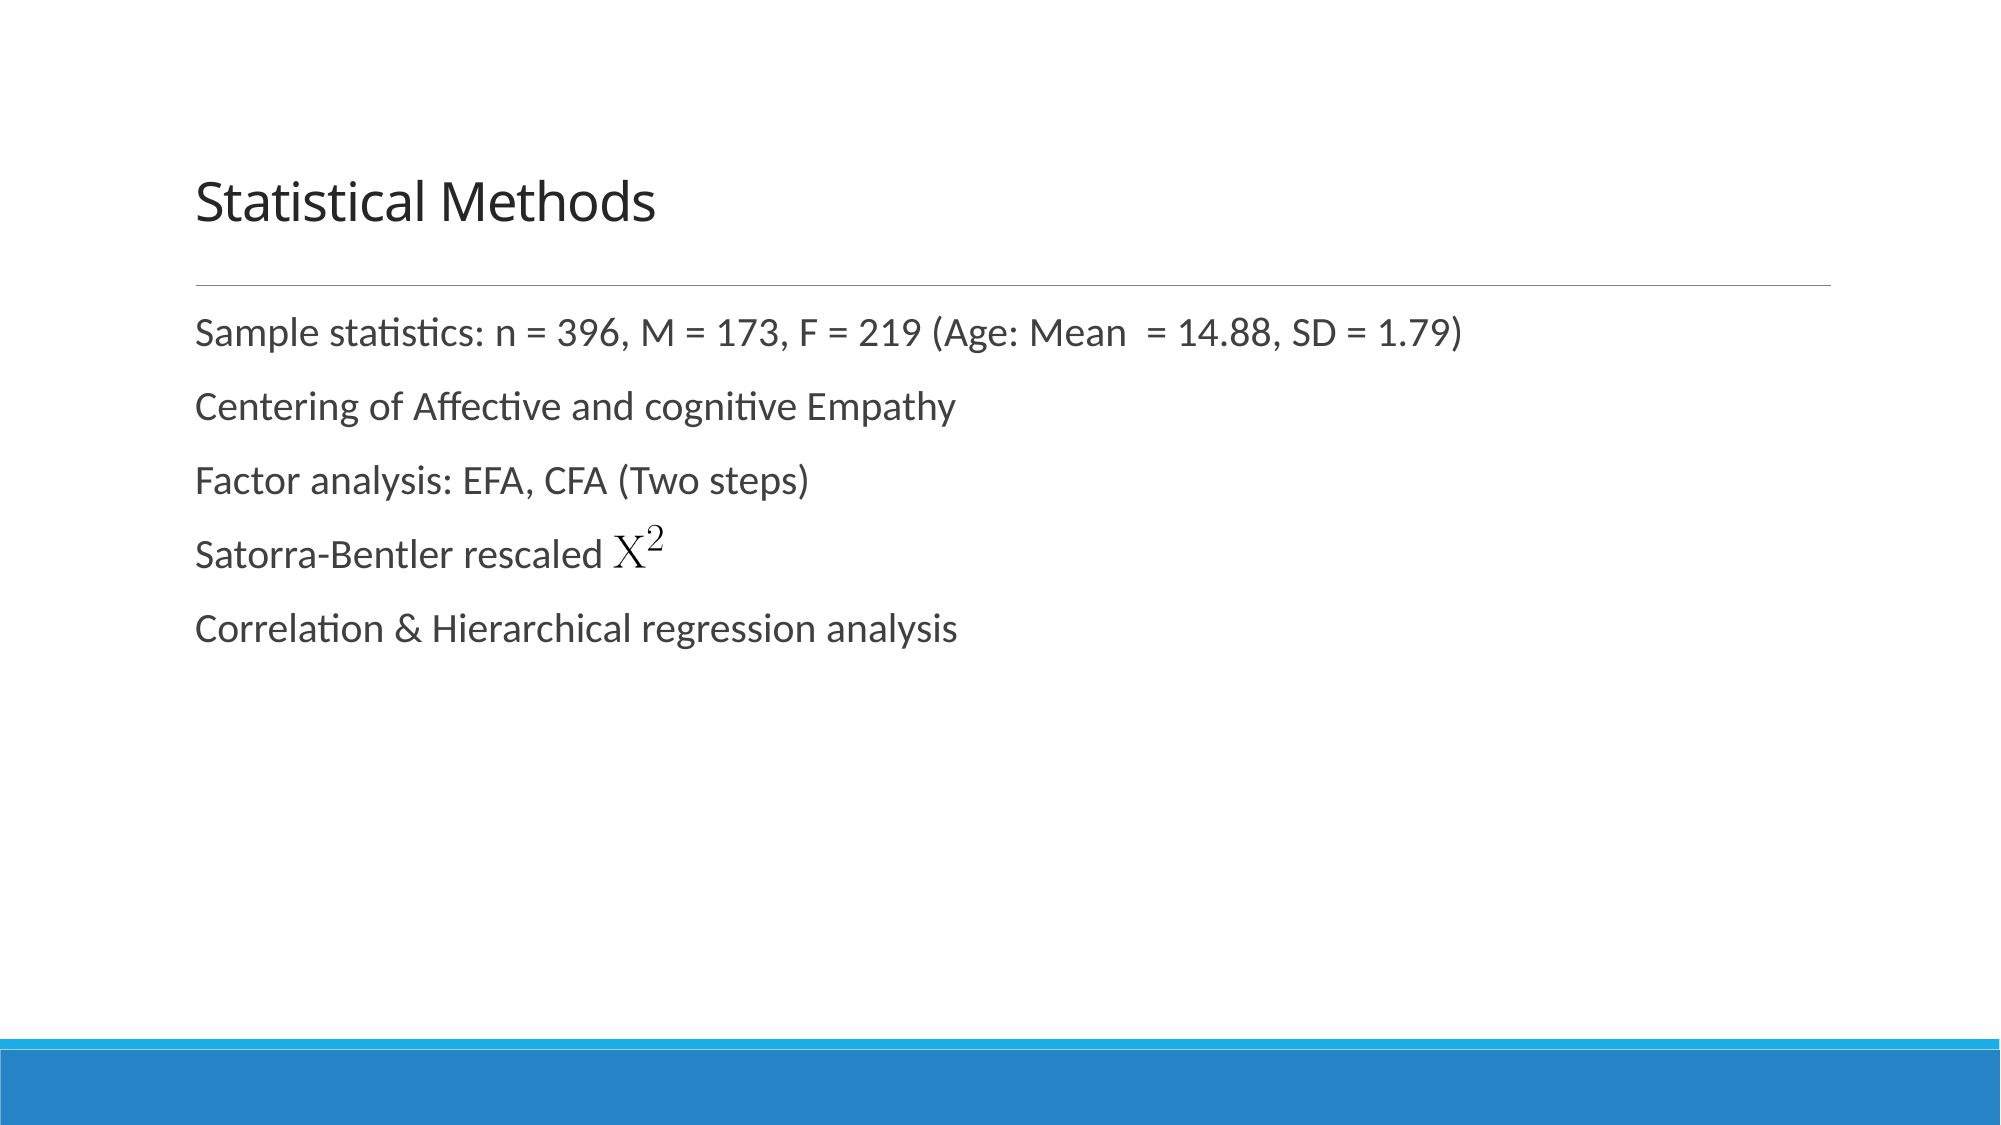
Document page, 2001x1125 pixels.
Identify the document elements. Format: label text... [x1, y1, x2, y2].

list Sample statistics: n = 396, M = 173, F = 219 (Age: Mean = 14.88, SD = 1.79) Centering of Affective and cognitive Empathy Factor analysis: EFA, CFA (Two steps) Satorra-Bentler rescaled Correlation & Hierarchical regression analysis [180, 302, 1830, 963]
title Statistical Methods [180, 47, 1830, 241]
picture [603, 513, 671, 582]
